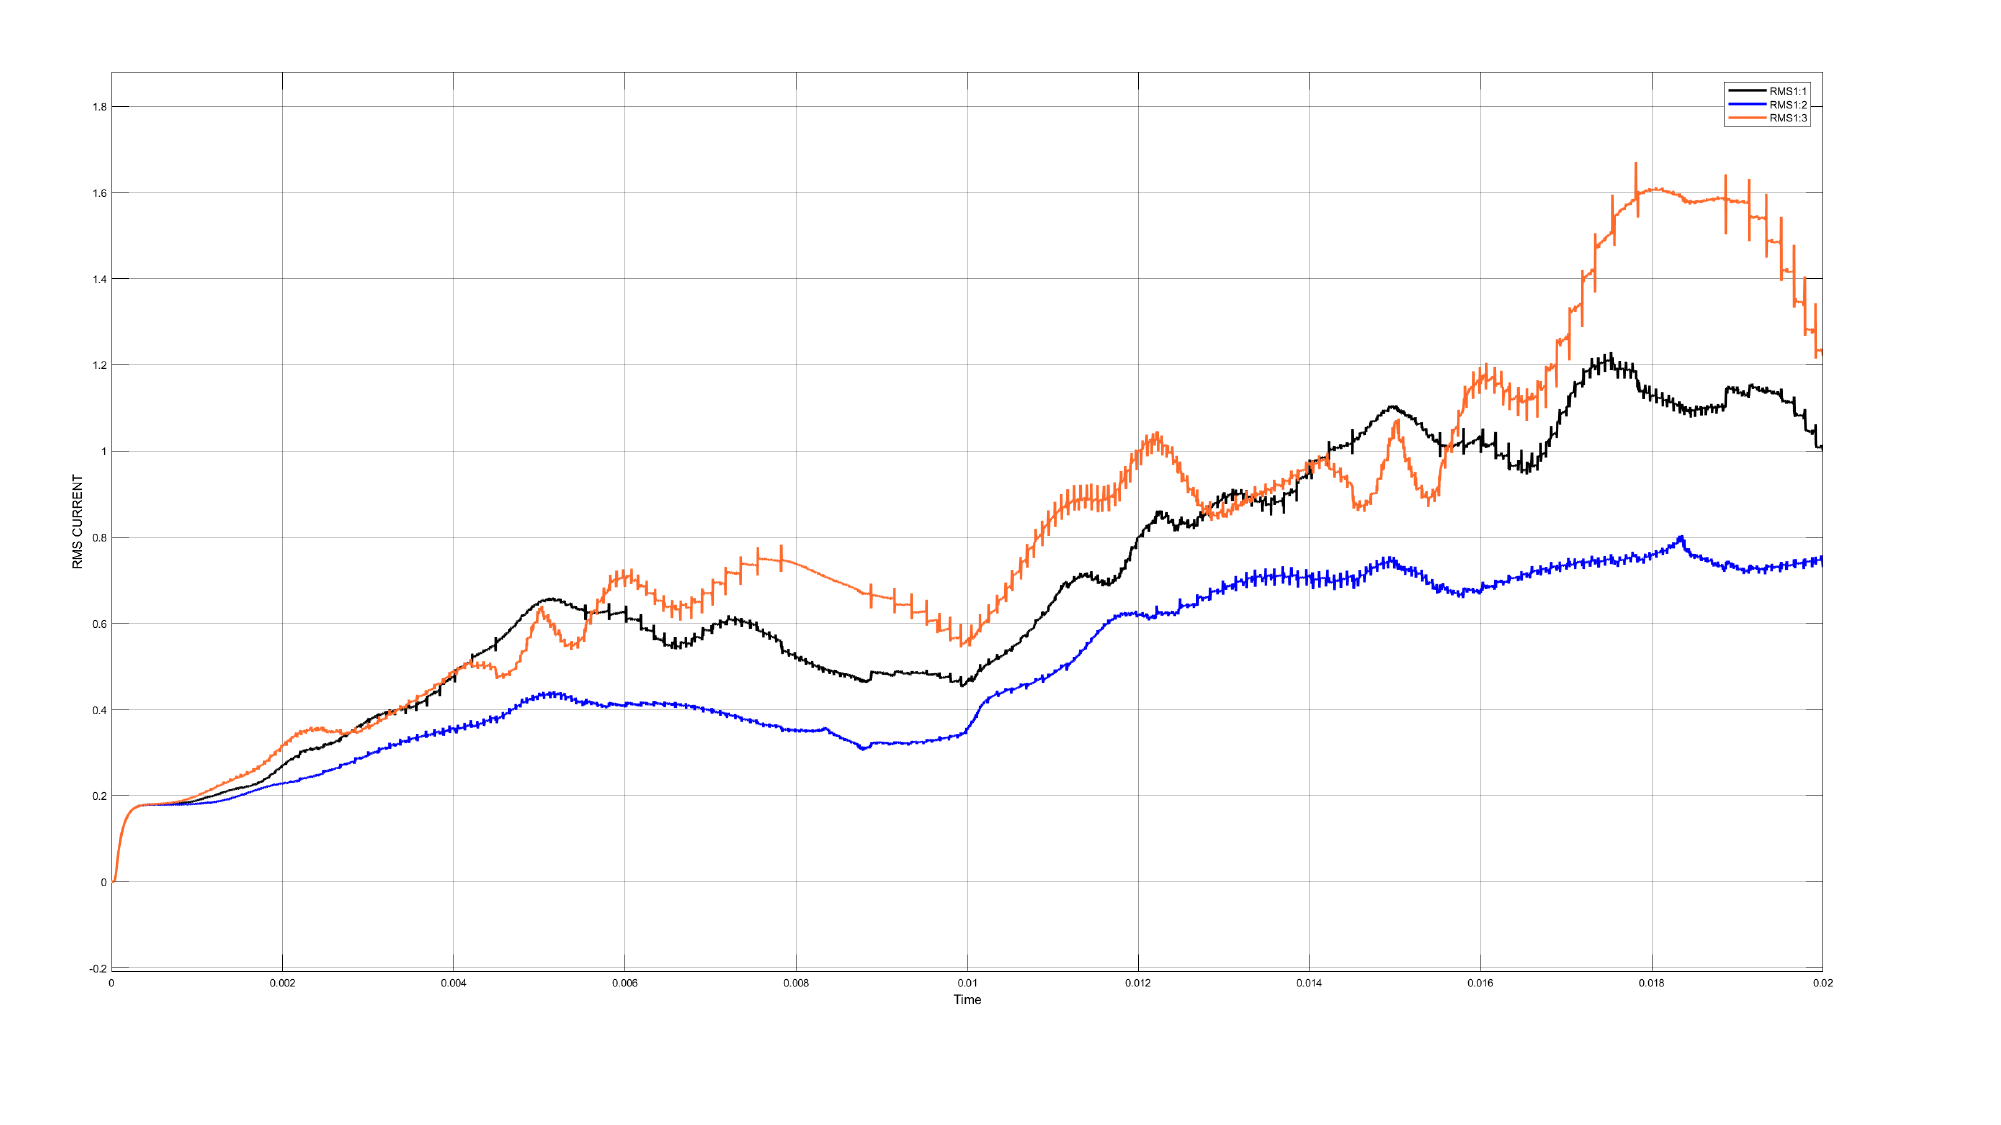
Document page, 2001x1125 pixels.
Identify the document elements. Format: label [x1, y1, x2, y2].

picture [66, 63, 1842, 1013]
